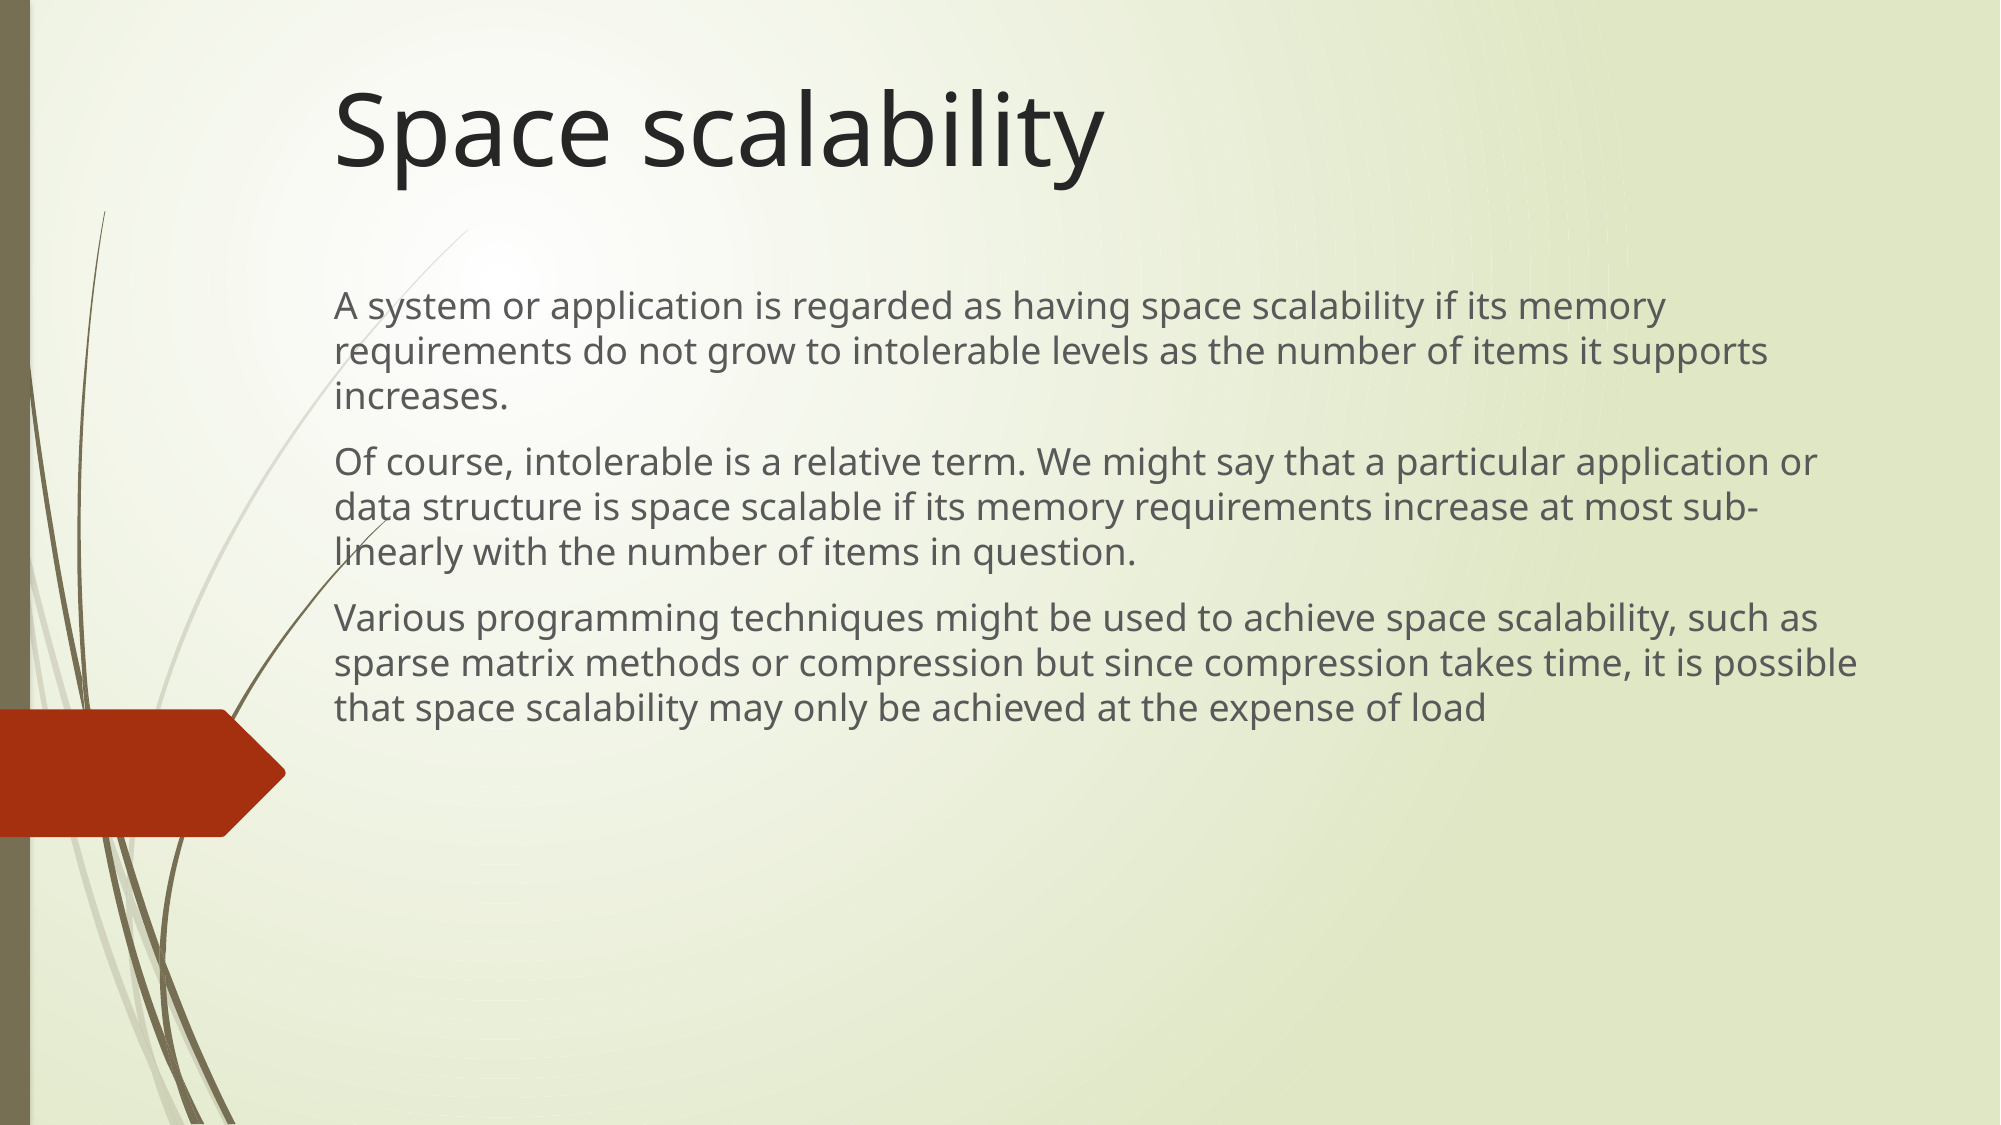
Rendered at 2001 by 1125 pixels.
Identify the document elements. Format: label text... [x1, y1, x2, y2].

subtitle A system or application is regarded as having space scalability if its memory requirements do not grow to intolerable levels as the number of items it supports increases. Of course, intolerable is a relative term. We might say that a particular application or data structure is space scalable if its memory requirements increase at most sub-linearly with the number of items in question. Various programming techniques might be used to achieve space scalability, such as sparse matrix methods or compression but since compression takes time, it is possible that space scalability may only be achieved at the expense of load [319, 274, 1888, 969]
title Space scalability [319, 57, 1888, 195]
